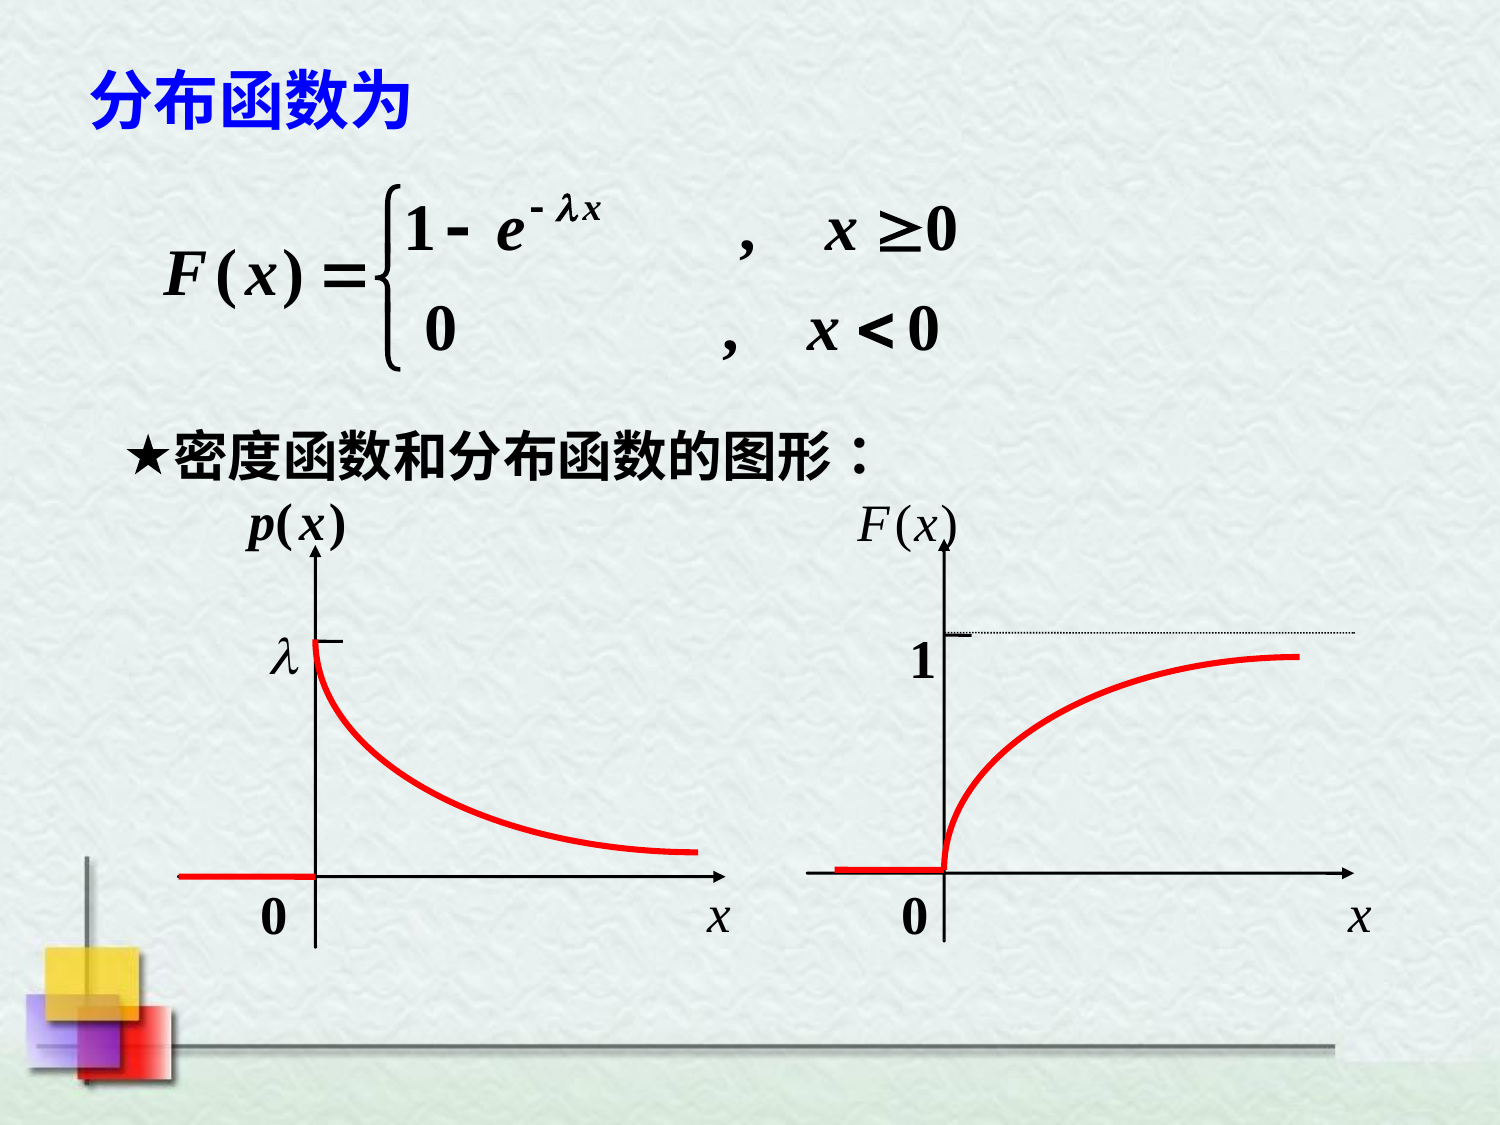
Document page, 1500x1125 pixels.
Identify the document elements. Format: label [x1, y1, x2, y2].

text_box [123, 420, 1386, 995]
text_box [88, 42, 992, 443]
picture [0, 0, 1500, 1125]
